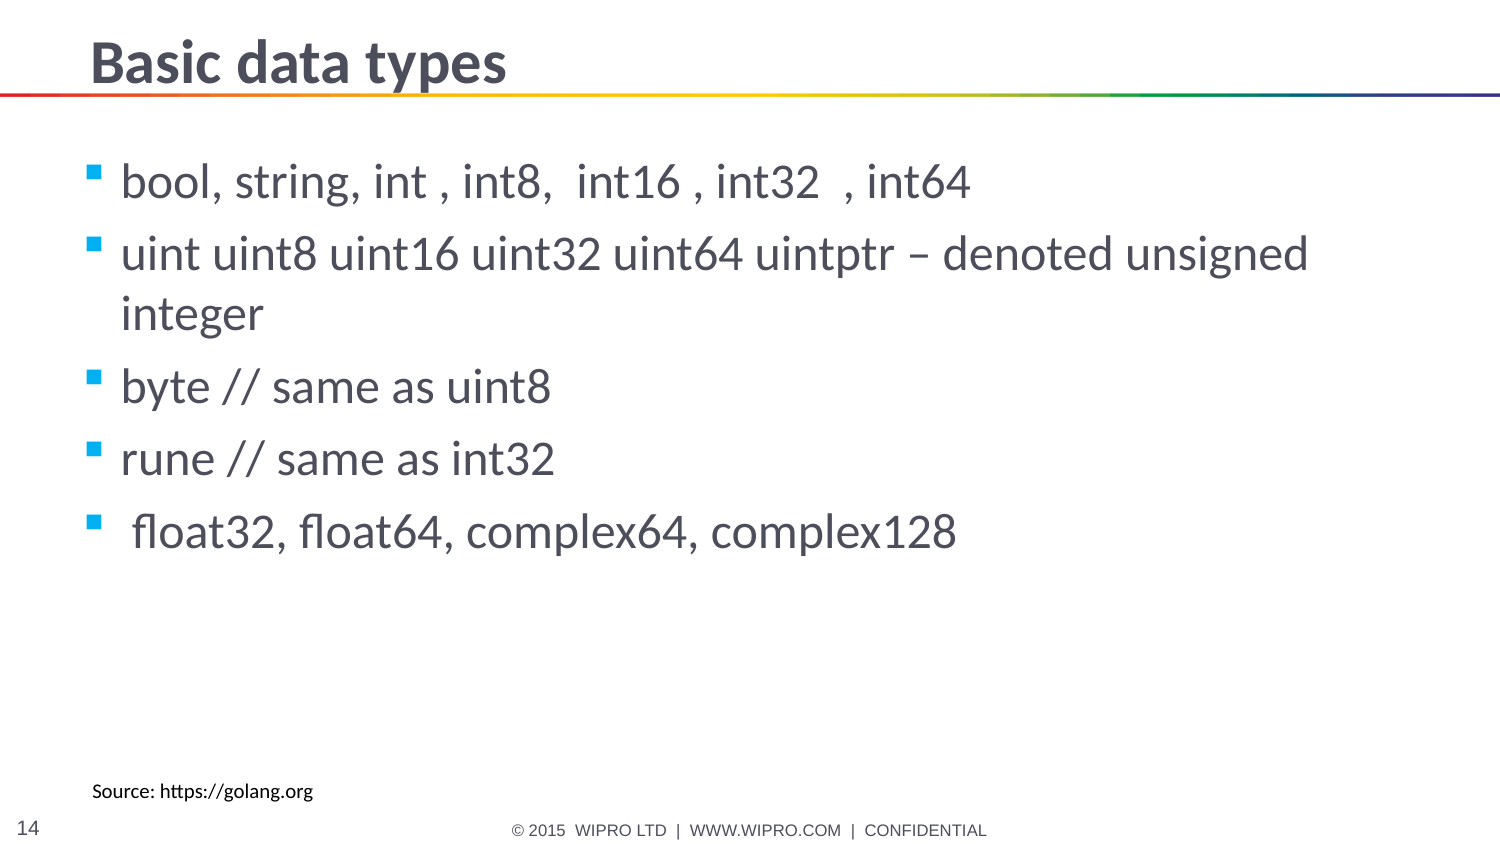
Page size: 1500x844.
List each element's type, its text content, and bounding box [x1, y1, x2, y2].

list bool, string, int , int8, int16 , int32 , int64 uint uint8 uint16 uint32 uint64 uintptr – denoted unsigned integer byte // same as uint8 rune // same as int32 float32, float64, complex64, complex128 [75, 140, 1425, 775]
title Basic data types [74, 13, 1426, 105]
text_box Source: https://golang.org [77, 770, 329, 811]
